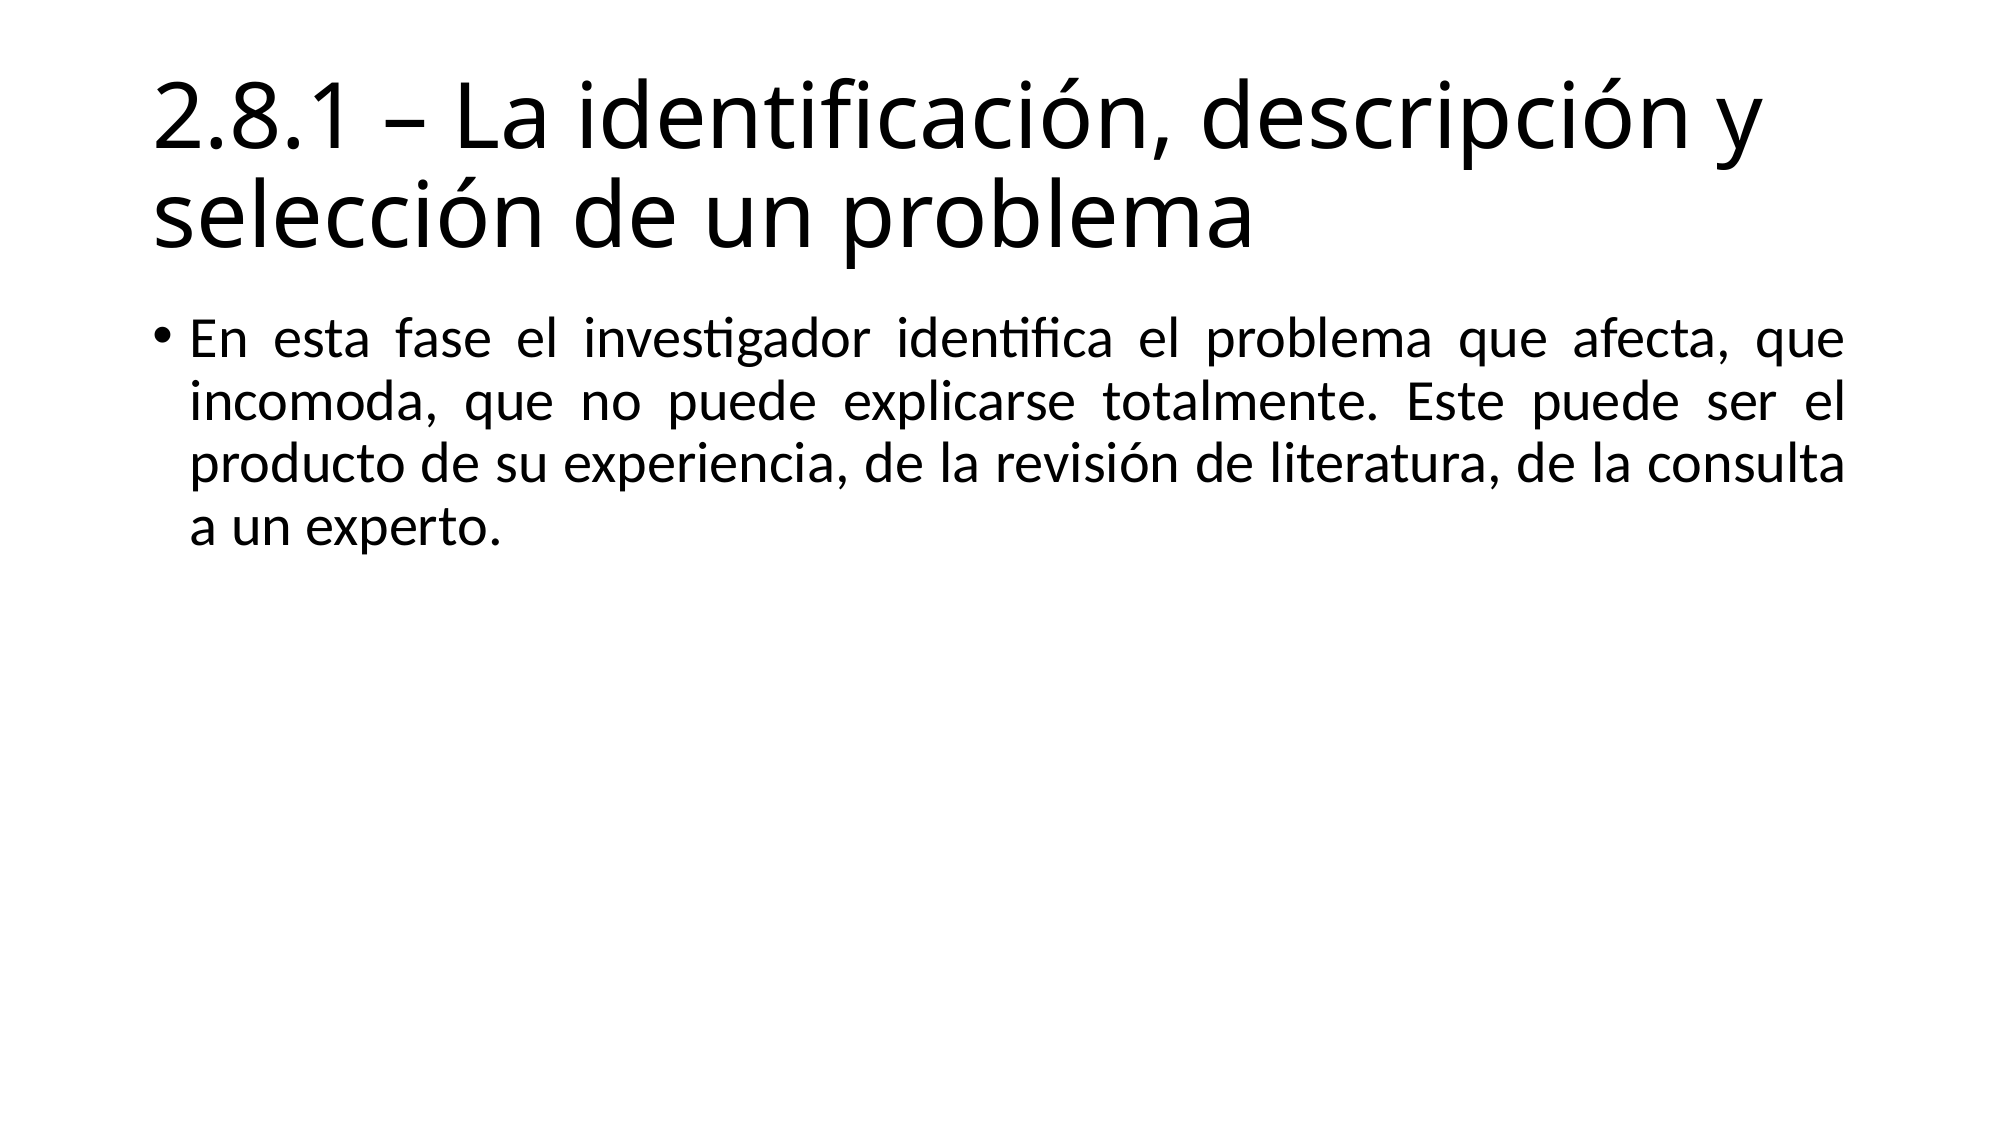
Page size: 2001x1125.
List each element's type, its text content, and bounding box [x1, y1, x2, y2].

list En esta fase el investigador identifica el problema que afecta, que incomoda, que no puede explicarse totalmente. Este puede ser el producto de su experiencia, de la revisión de literatura, de la consulta a un experto. [137, 299, 1863, 1014]
title 2.8.1 – La identificación, descripción y selección de un problema [137, 59, 1863, 278]
